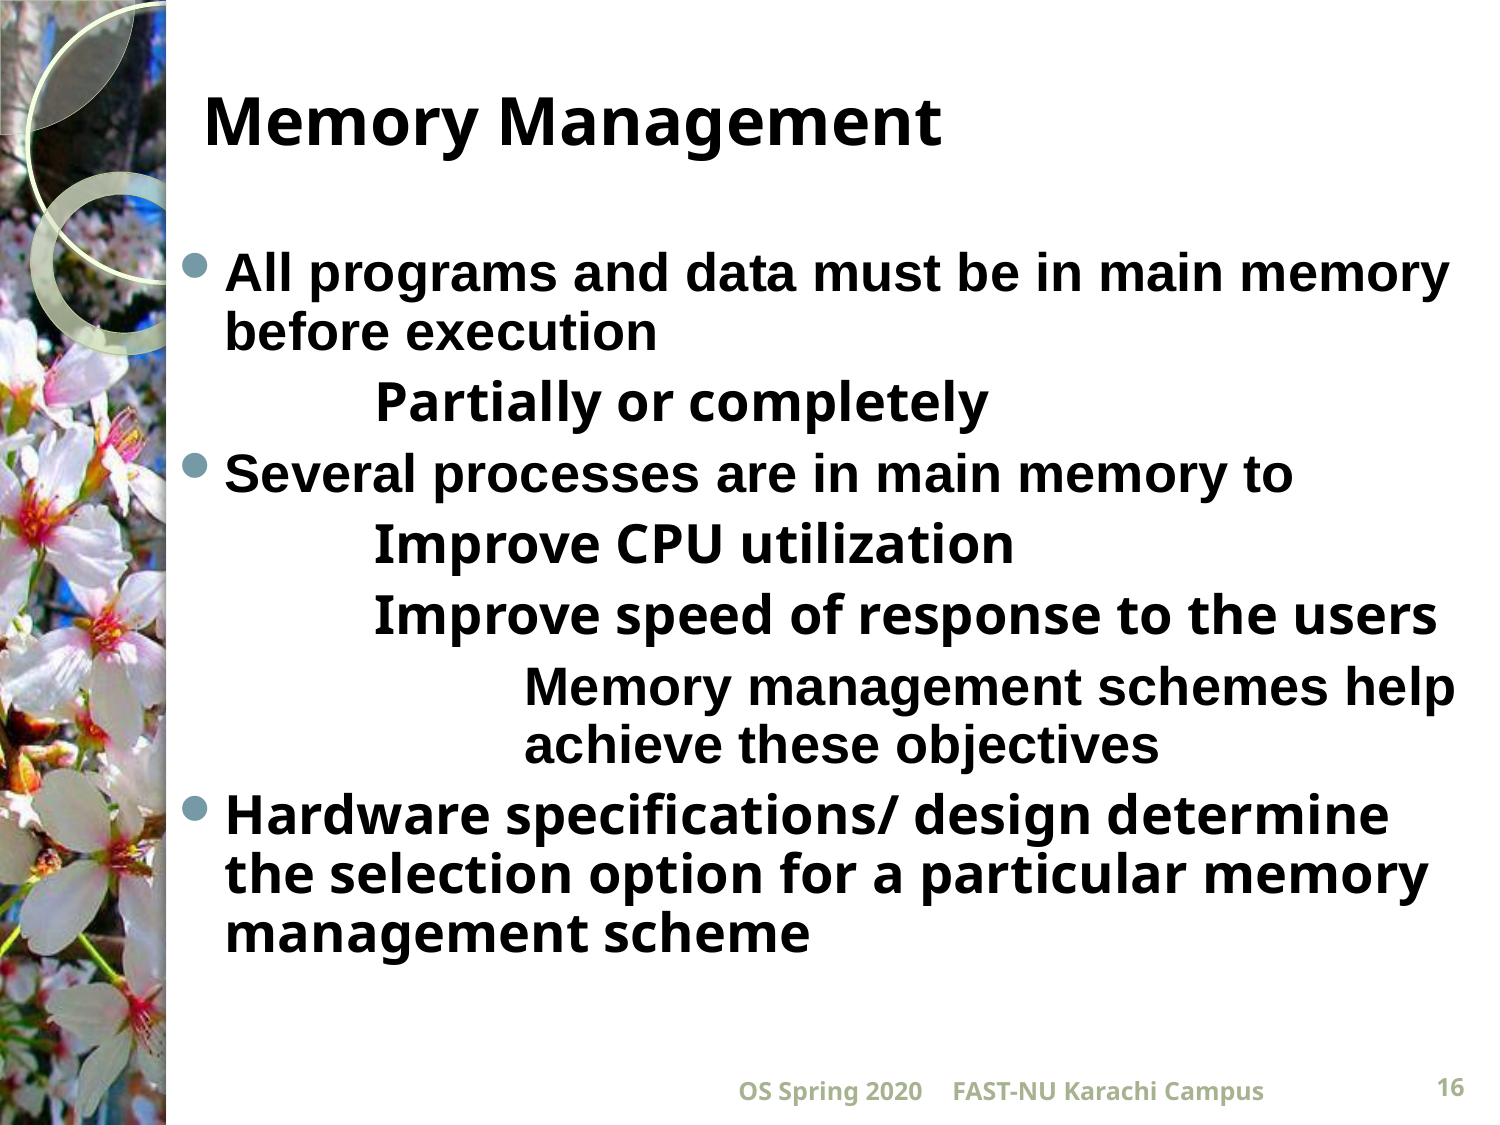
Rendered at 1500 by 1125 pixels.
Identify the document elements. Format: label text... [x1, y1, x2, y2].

slide_number OS Spring 2020 [587, 1034, 937, 1113]
list All programs and data must be in main memory before execution Partially or completely Several processes are in main memory to Improve CPU utilization Improve speed of response to the users Memory management schemes help achieve these objectives Hardware specifications/ design determine the selection option for a particular memory management scheme [149, 237, 1489, 976]
picture [53, 241, 149, 332]
footer FAST-NU Karachi Campus [937, 1034, 1413, 1113]
picture [32, 13, 160, 207]
picture [62, 195, 160, 279]
picture [0, 134, 166, 1125]
slide_number 16 [1413, 1034, 1488, 1113]
title Memory Management [187, 37, 1500, 200]
picture [136, 0, 166, 4]
